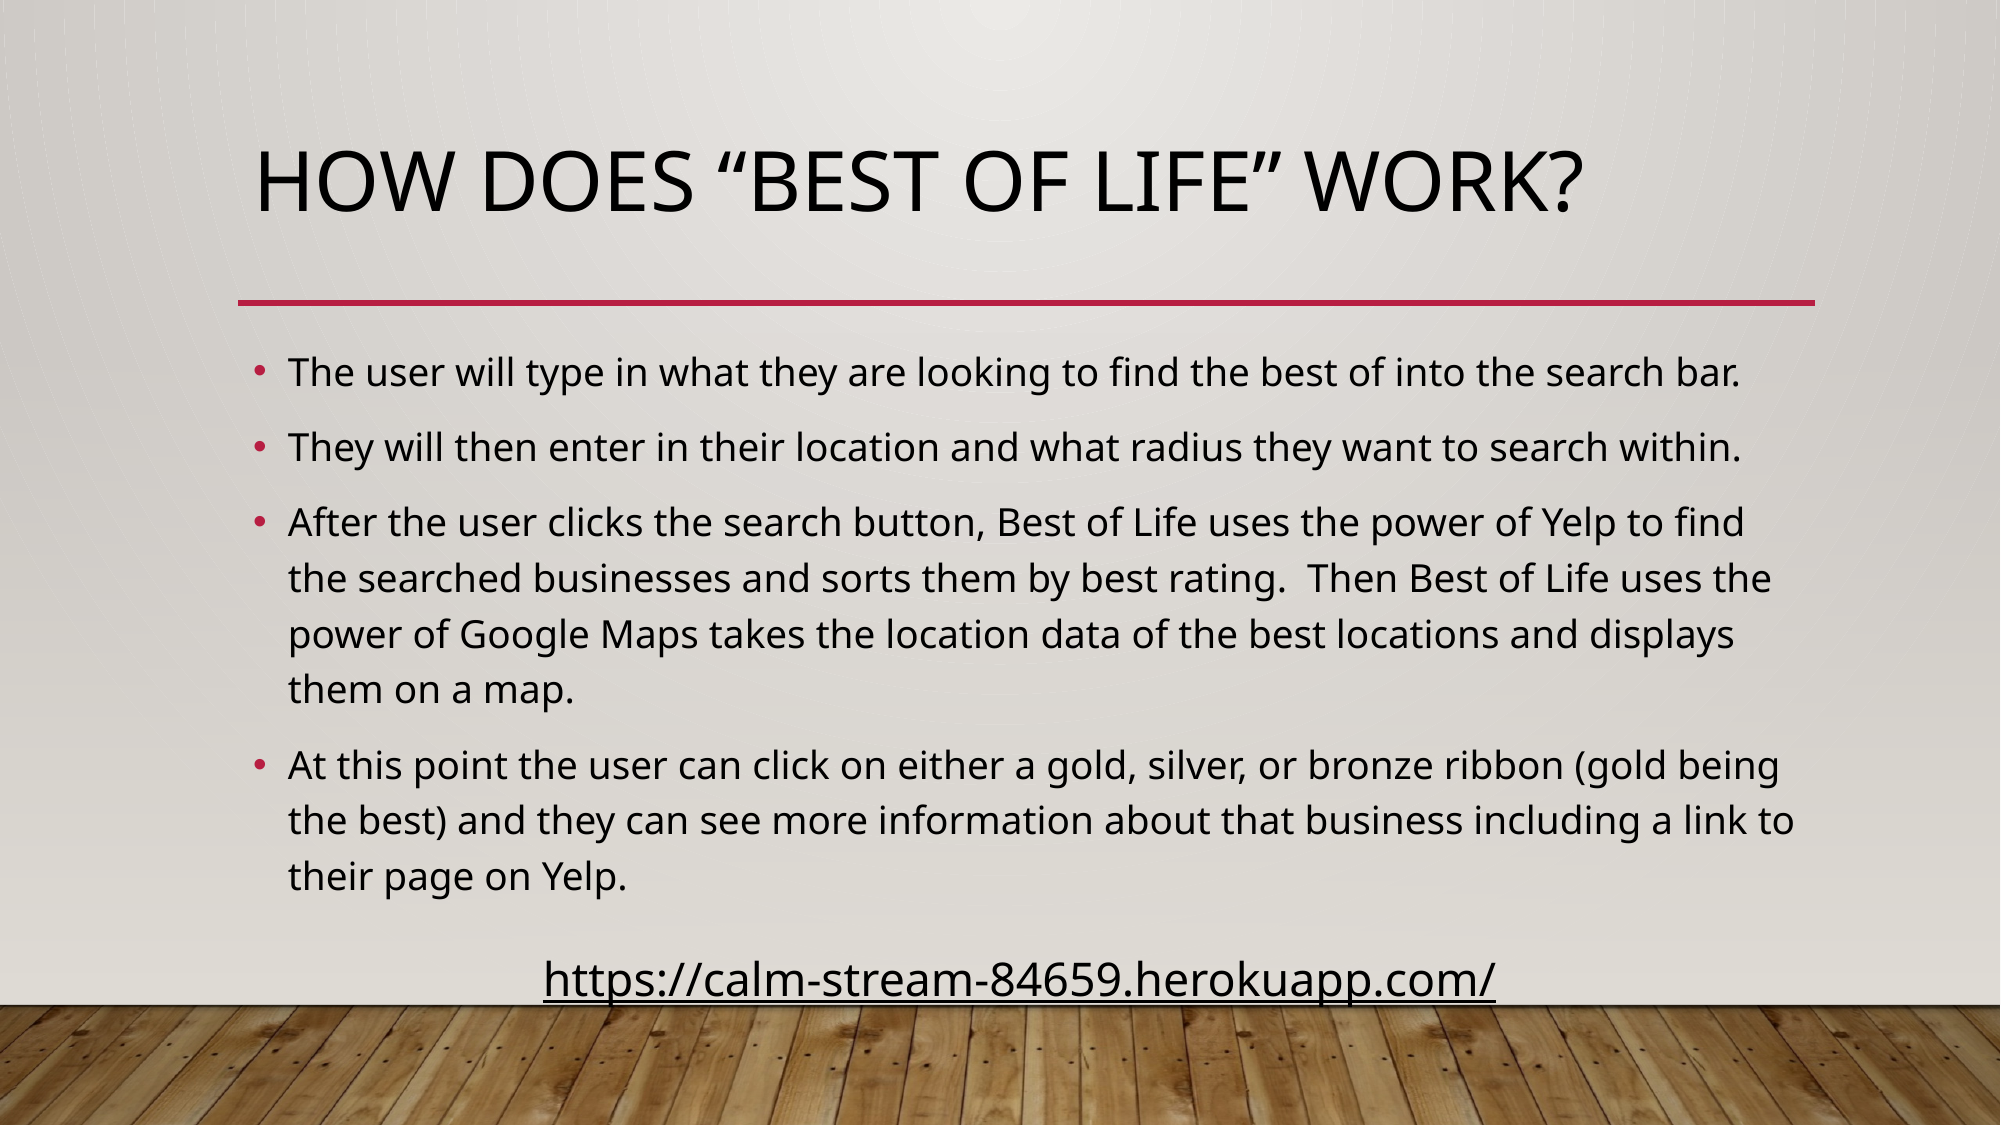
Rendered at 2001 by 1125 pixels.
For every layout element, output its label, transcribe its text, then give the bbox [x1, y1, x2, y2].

title How does “best of life” work? [238, 131, 1814, 305]
picture [0, 1005, 2000, 1125]
list The user will type in what they are looking to find the best of into the search bar. They will then enter in their location and what radius they want to search within. After the user clicks the search button, Best of Life uses the power of Yelp to find the searched businesses and sorts them by best rating. Then Best of Life uses the power of Google Maps takes the location data of the best locations and displays them on a map. At this point the user can click on either a gold, silver, or bronze ribbon (gold being the best) and they can see more information about that business including a link to their page on Yelp. https://calm-stream-84659.herokuapp.com/ [238, 330, 1814, 1034]
